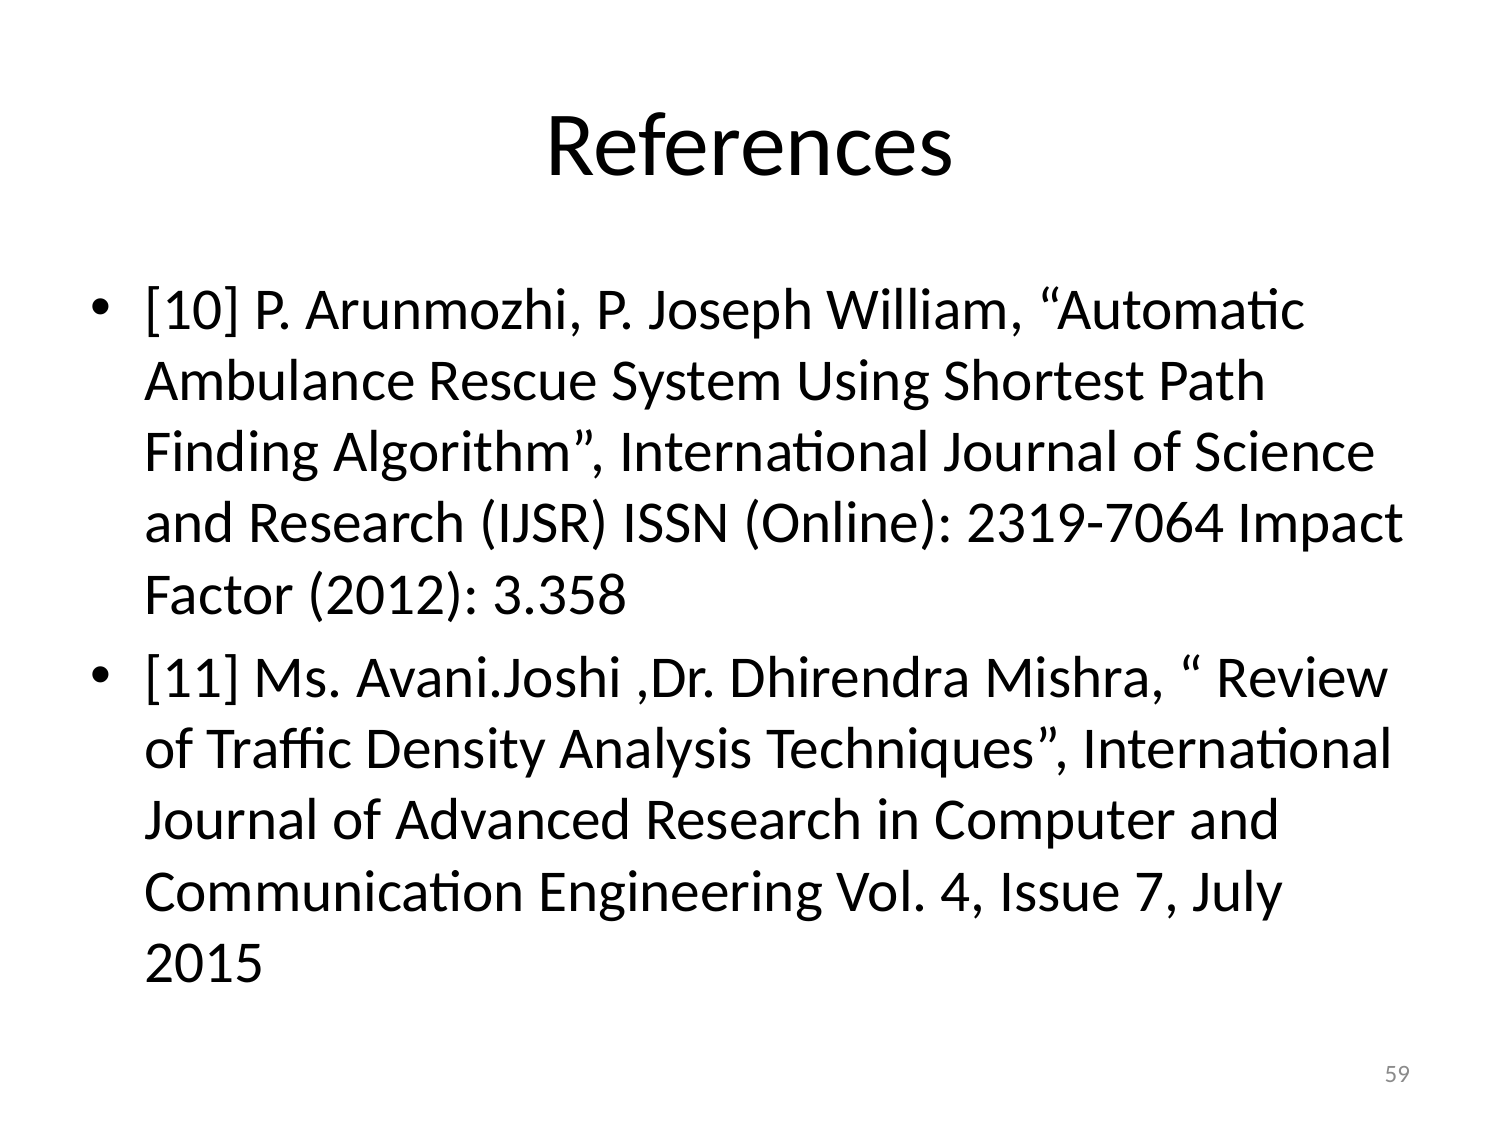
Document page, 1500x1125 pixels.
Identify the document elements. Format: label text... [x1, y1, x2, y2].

slide_number 59 [1074, 1042, 1425, 1103]
title References [75, 45, 1425, 233]
list [10] P. Arunmozhi, P. Joseph William, “Automatic Ambulance Rescue System Using Shortest Path Finding Algorithm”, International Journal of Science and Research (IJSR) ISSN (Online): 2319-7064 Impact Factor (2012): 3.358 [11] Ms. Avani.Joshi ,Dr. Dhirendra Mishra, “ Review of Traffic Density Analysis Techniques”, International Journal of Advanced Research in Computer and Communication Engineering Vol. 4, Issue 7, July 2015 [75, 262, 1425, 1005]
